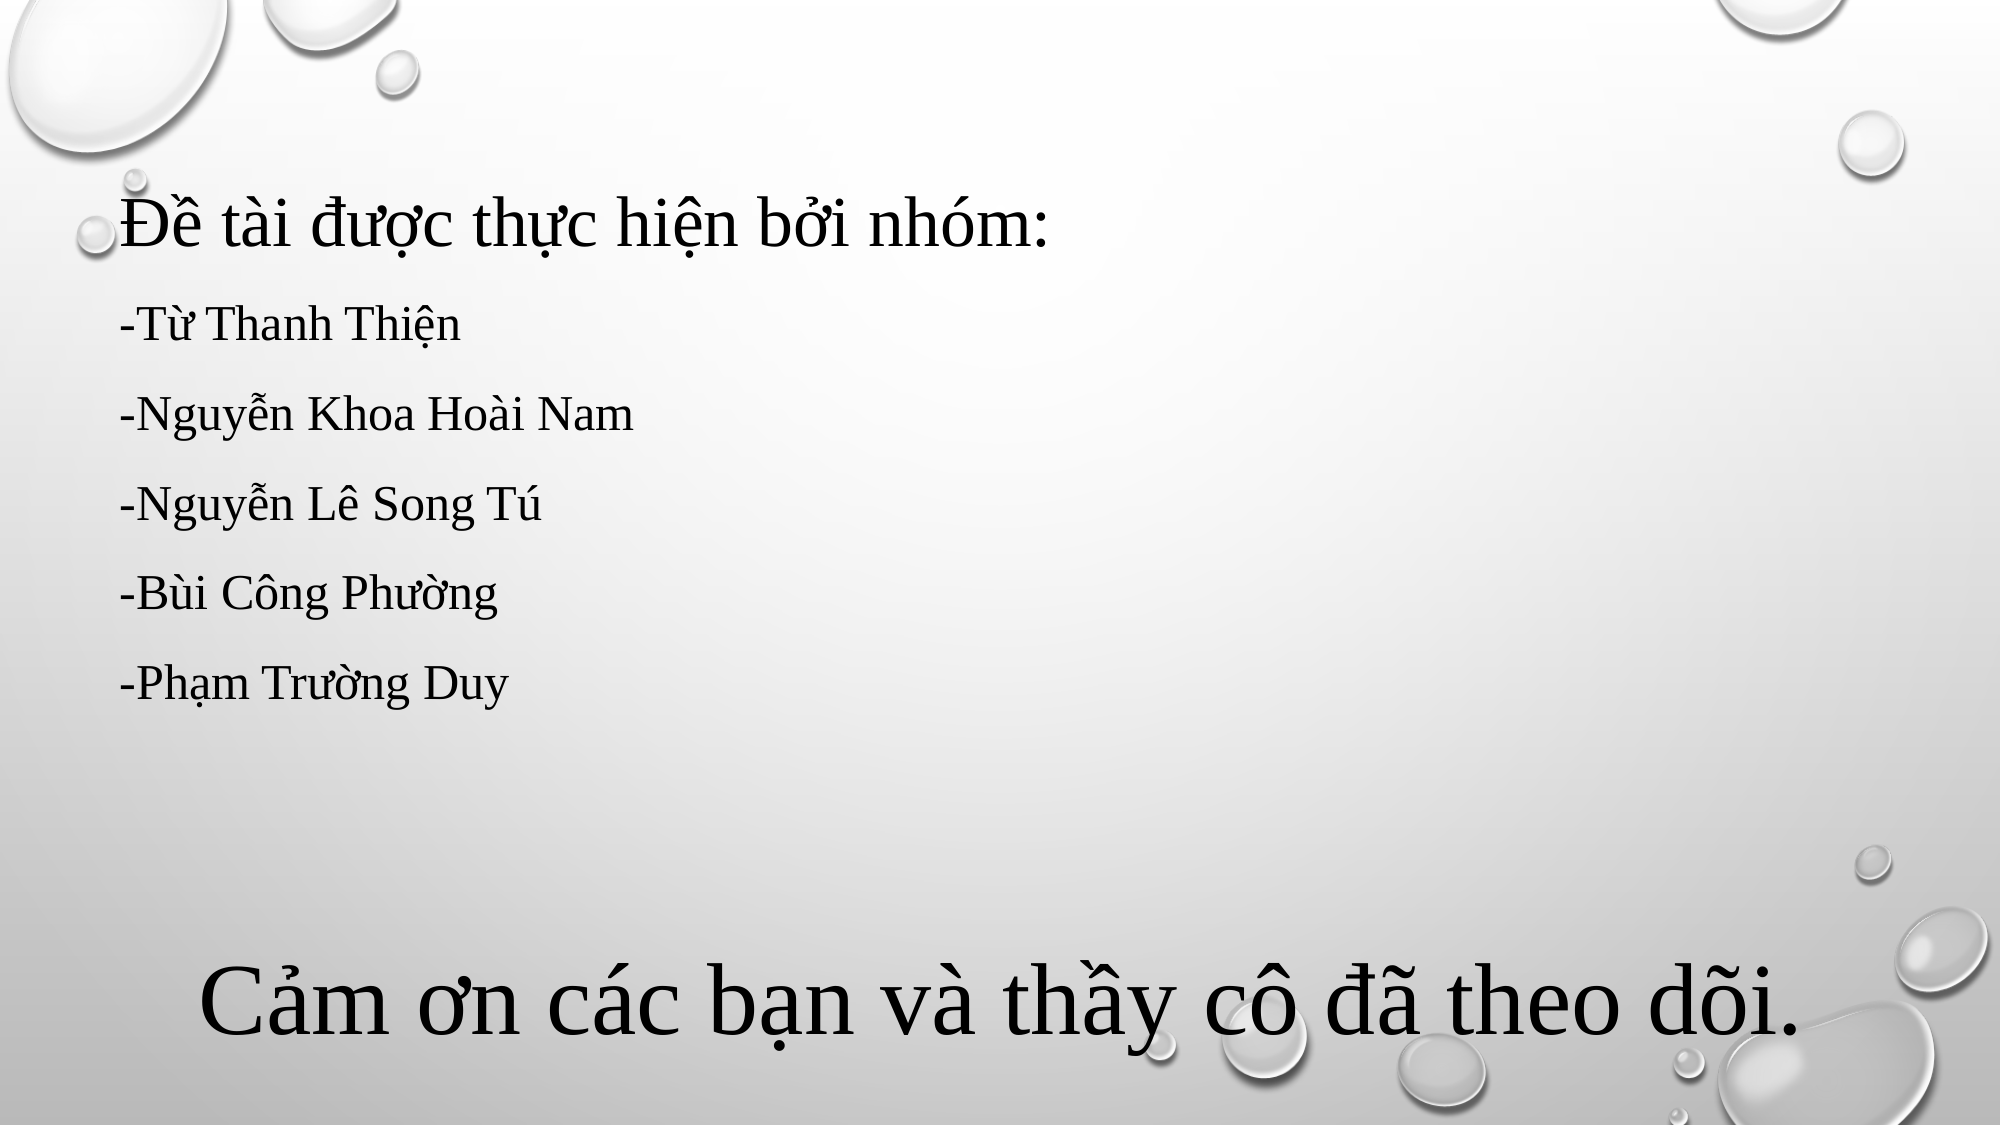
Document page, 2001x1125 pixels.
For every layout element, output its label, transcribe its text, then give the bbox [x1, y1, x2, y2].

picture [0, 0, 2000, 1125]
list Đề tài được thực hiện bởi nhóm: -Từ Thanh Thiện -Nguyễn Khoa Hoài Nam -Nguyễn Lê Song Tú -Bùi Công Phường -Phạm Trường Duy Cảm ơn các bạn và thầy cô đã theo dõi. [104, 149, 1897, 1068]
